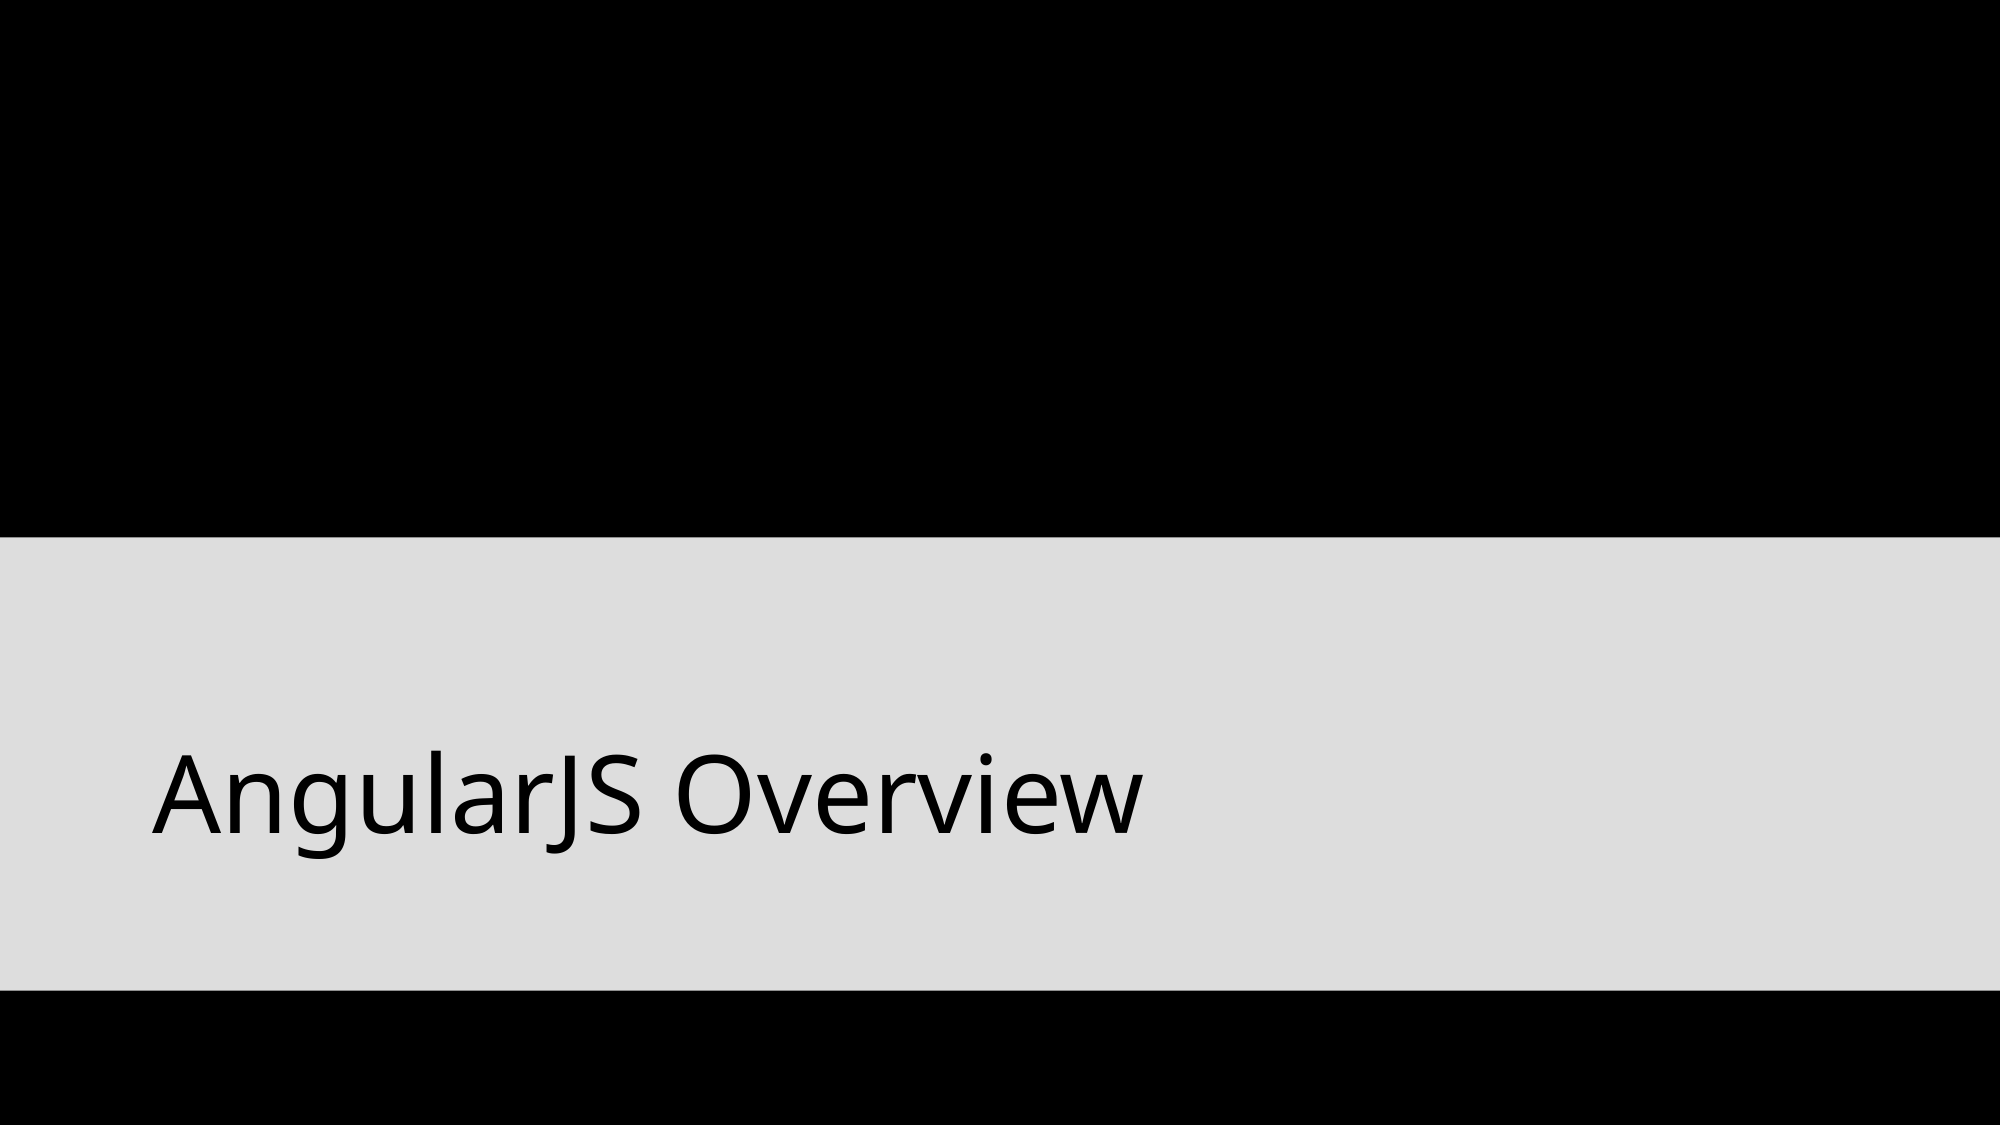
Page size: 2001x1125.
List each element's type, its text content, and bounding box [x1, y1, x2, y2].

title AngularJS Overview [138, 562, 1900, 865]
